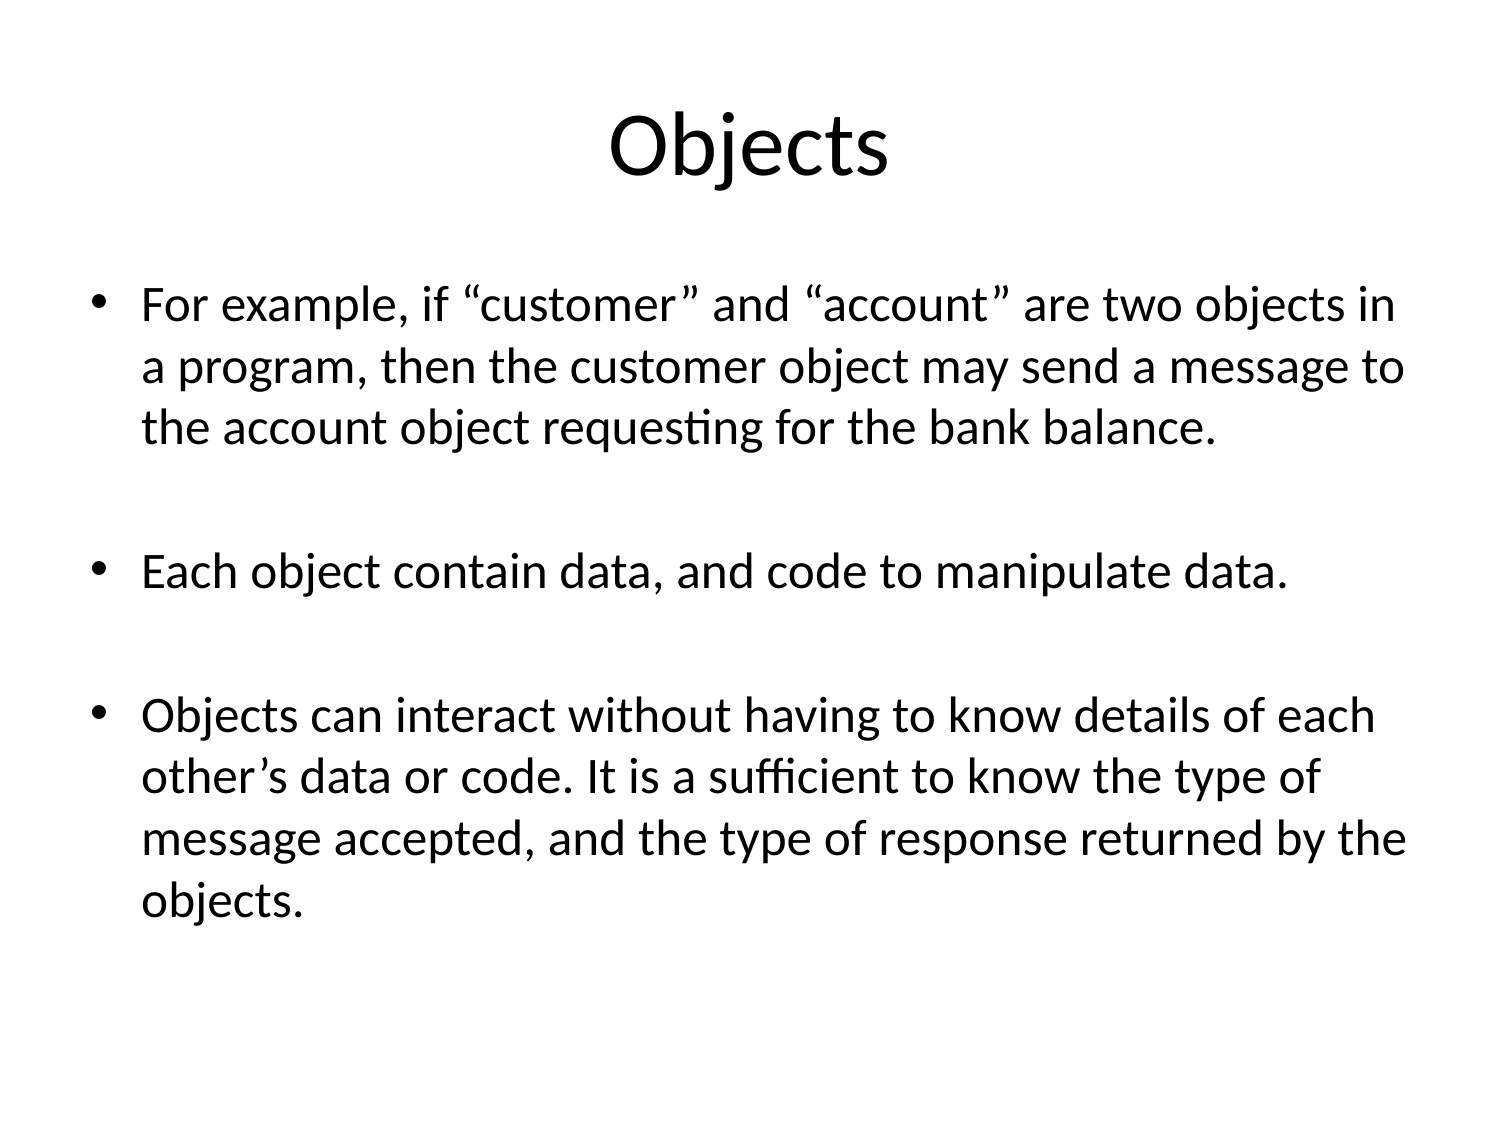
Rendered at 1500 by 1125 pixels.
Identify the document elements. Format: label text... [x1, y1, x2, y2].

list For example, if “customer” and “account” are two objects in a program, then the customer object may send a message to the account object requesting for the bank balance. Each object contain data, and code to manipulate data. Objects can interact without having to know details of each other’s data or code. It is a sufficient to know the type of message accepted, and the type of response returned by the objects. [75, 262, 1425, 1005]
title Objects [75, 45, 1425, 233]
